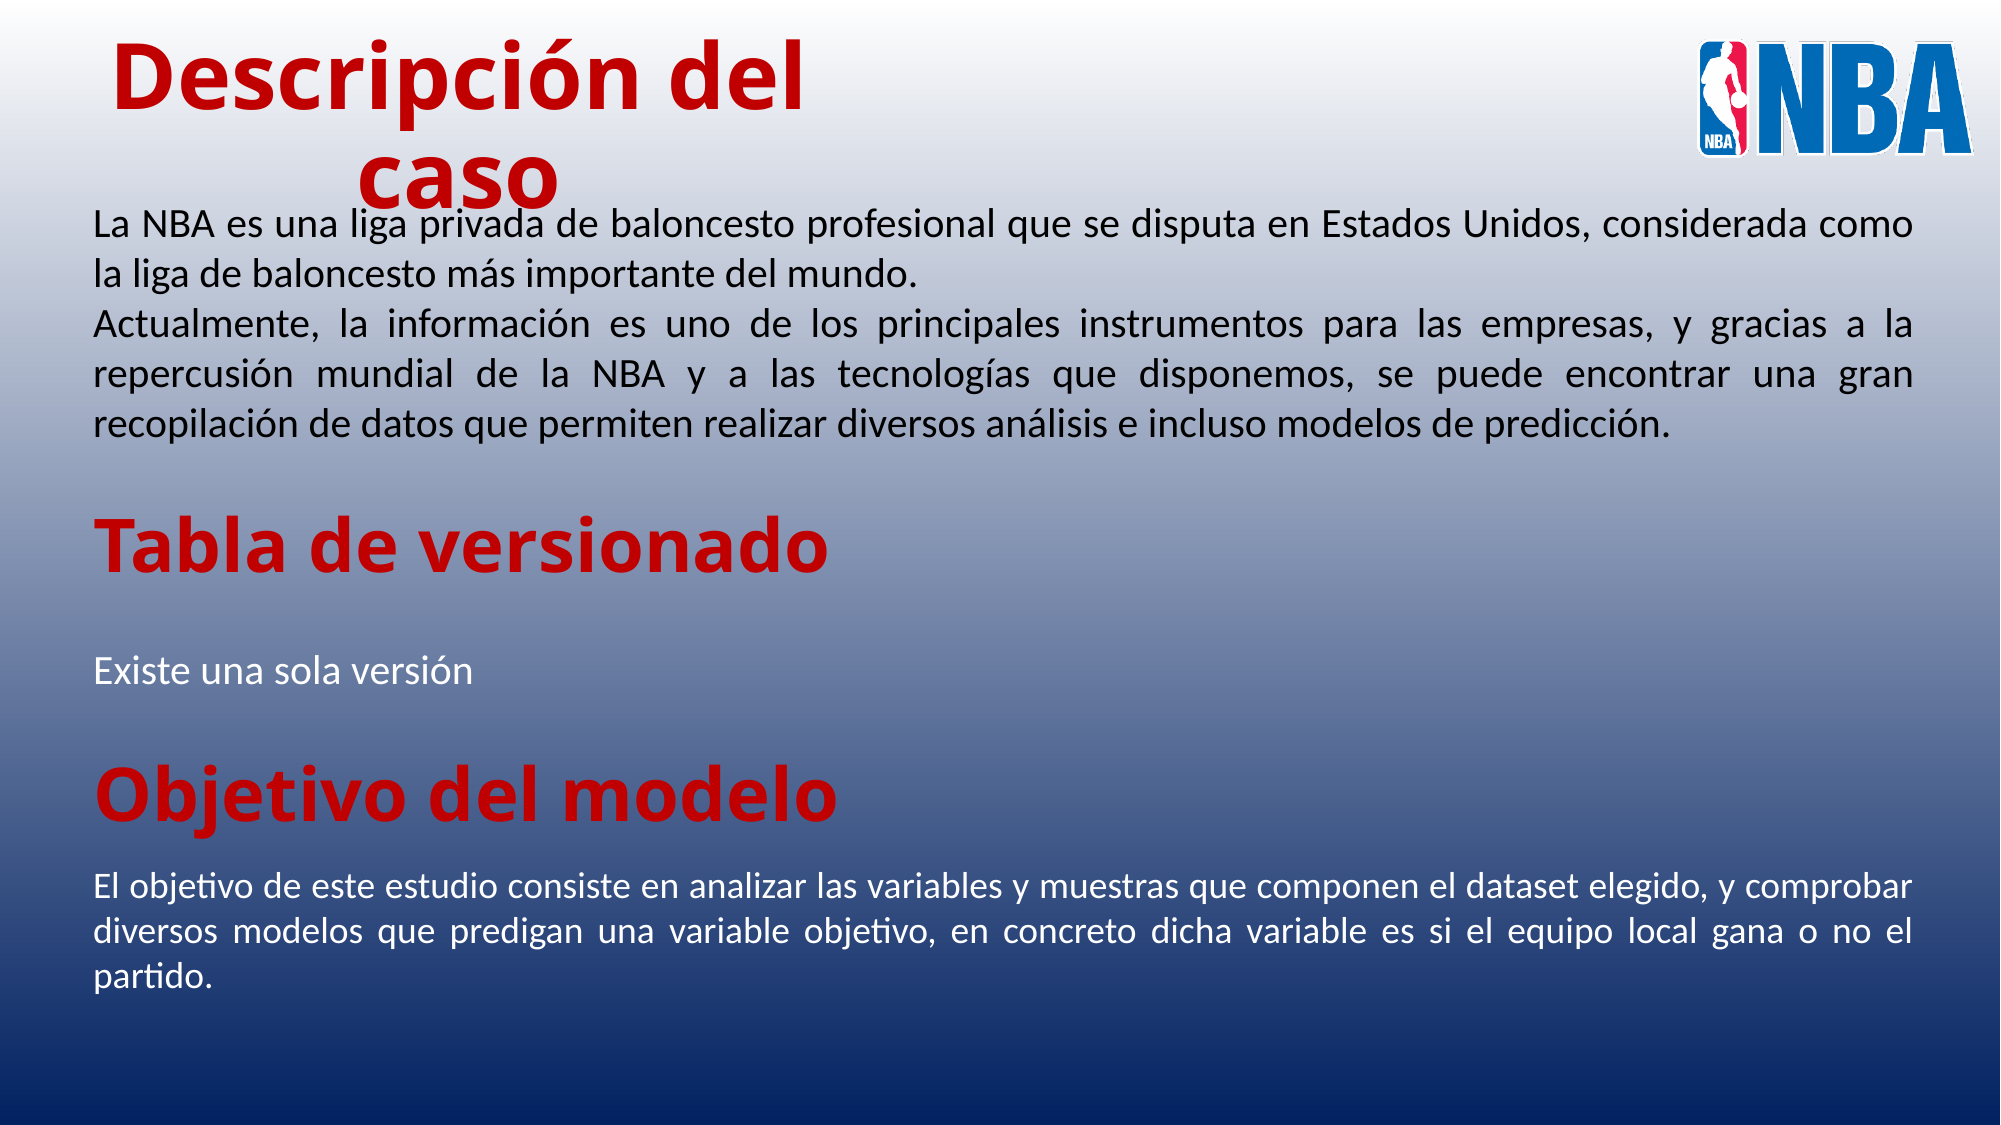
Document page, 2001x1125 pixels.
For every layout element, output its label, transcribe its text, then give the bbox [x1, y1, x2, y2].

text_box Tabla de versionado [78, 474, 897, 623]
text_box La NBA es una liga privada de baloncesto profesional que se disputa en Estados Unidos, considerada como la liga de baloncesto más importante del mundo. Actualmente, la información es uno de los principales instrumentos para las empresas, y gracias a la repercusión mundial de la NBA y a las tecnologías que disponemos, se puede encontrar una gran recopilación de datos que permiten realizar diversos análisis e incluso modelos de predicción. [78, 188, 1930, 499]
text_box Existe una sola versión [78, 635, 1930, 701]
text_box Objetivo del modelo [78, 723, 897, 853]
text_box El objetivo de este estudio consiste en analizar las variables y muestras que componen el dataset elegido, y comprobar diversos modelos que predigan una variable objetivo, en concreto dicha variable es si el equipo local gana o no el partido. [78, 853, 1930, 1004]
picture [1697, 20, 1974, 176]
title Descripción del caso [50, 55, 868, 203]
